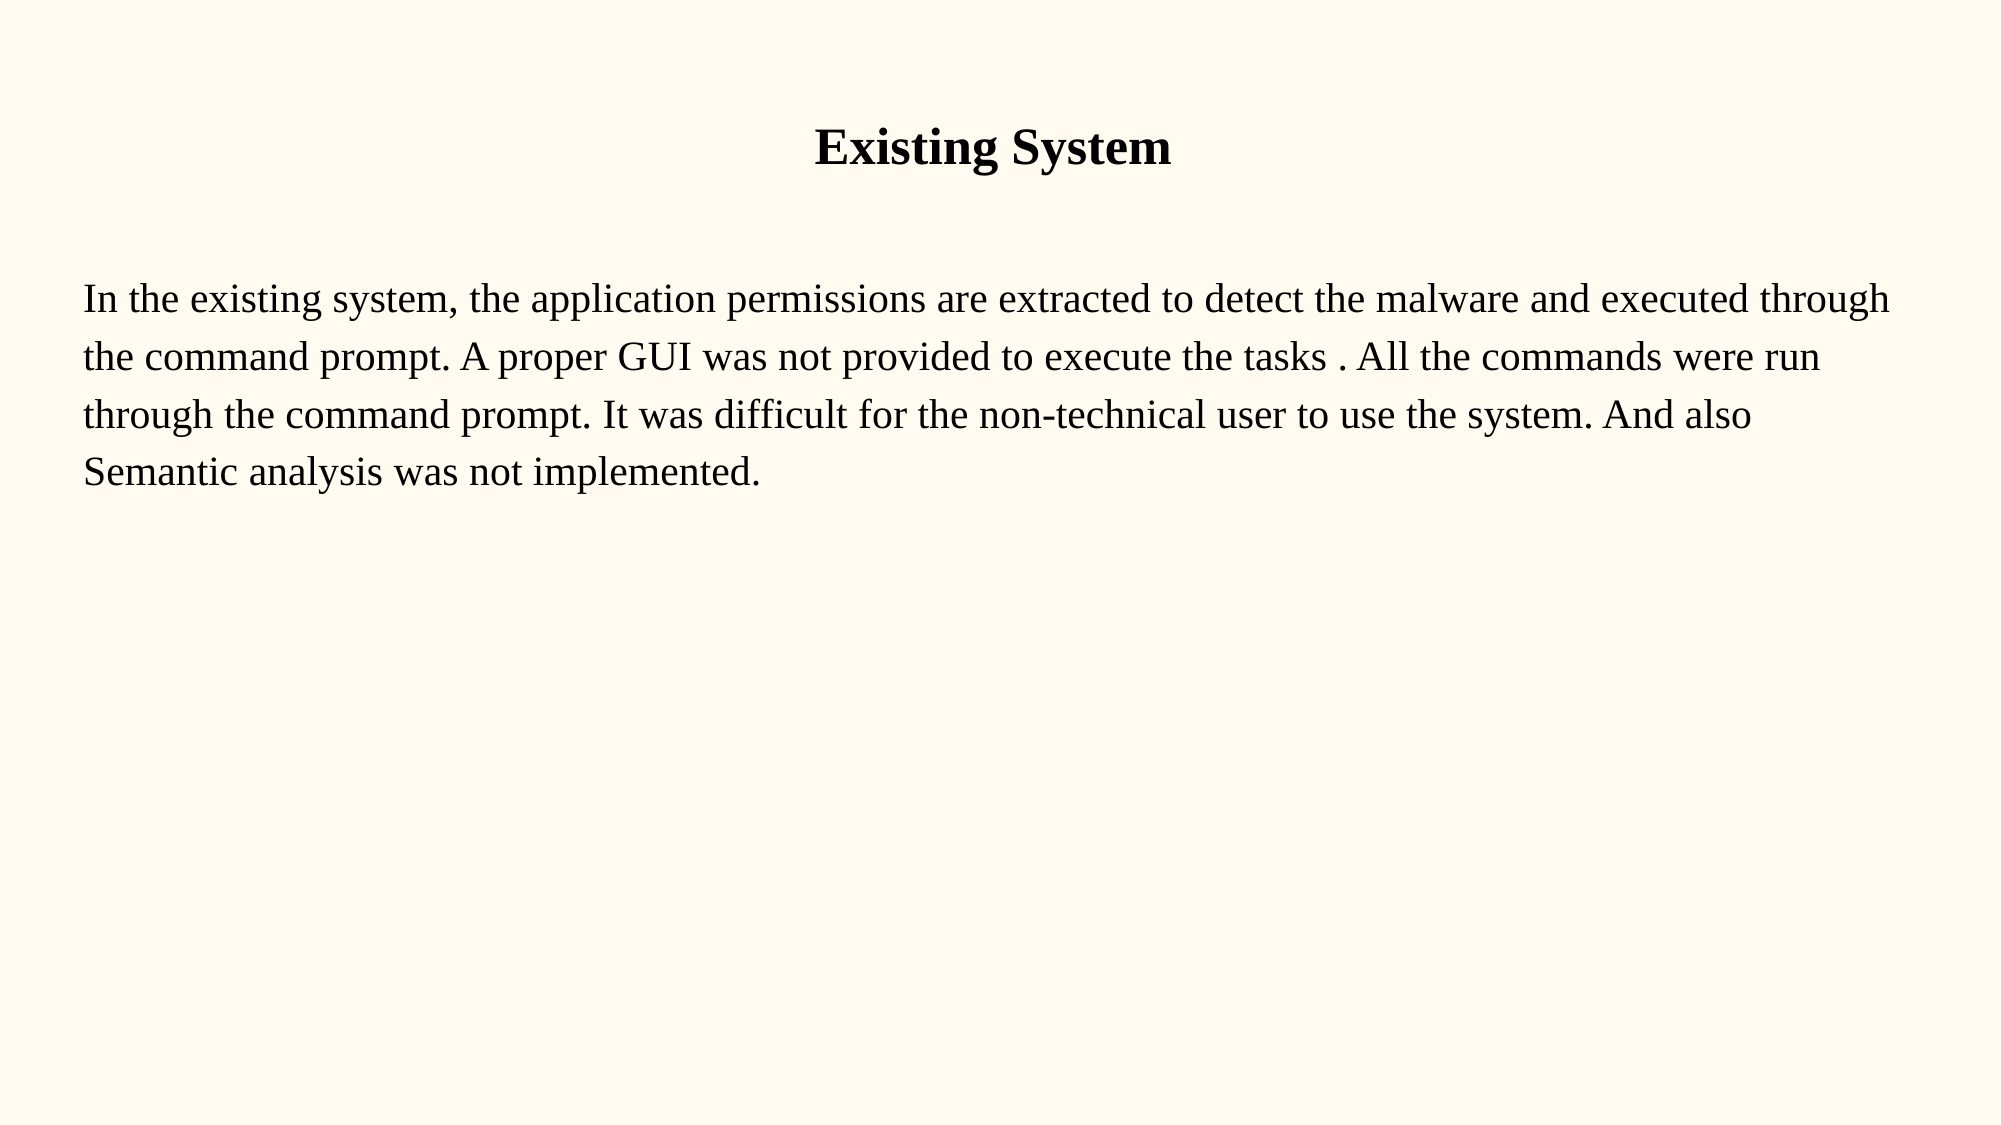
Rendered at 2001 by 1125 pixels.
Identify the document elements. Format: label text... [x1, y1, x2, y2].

list In the existing system, the application permissions are extracted to detect the malware and executed through the command prompt. A proper GUI was not provided to execute the tasks . All the commands were run through the command prompt. It was difficult for the non-technical user to use the system. And also Semantic analysis was not implemented. [68, 256, 1932, 1000]
title Existing System [68, 97, 1932, 232]
